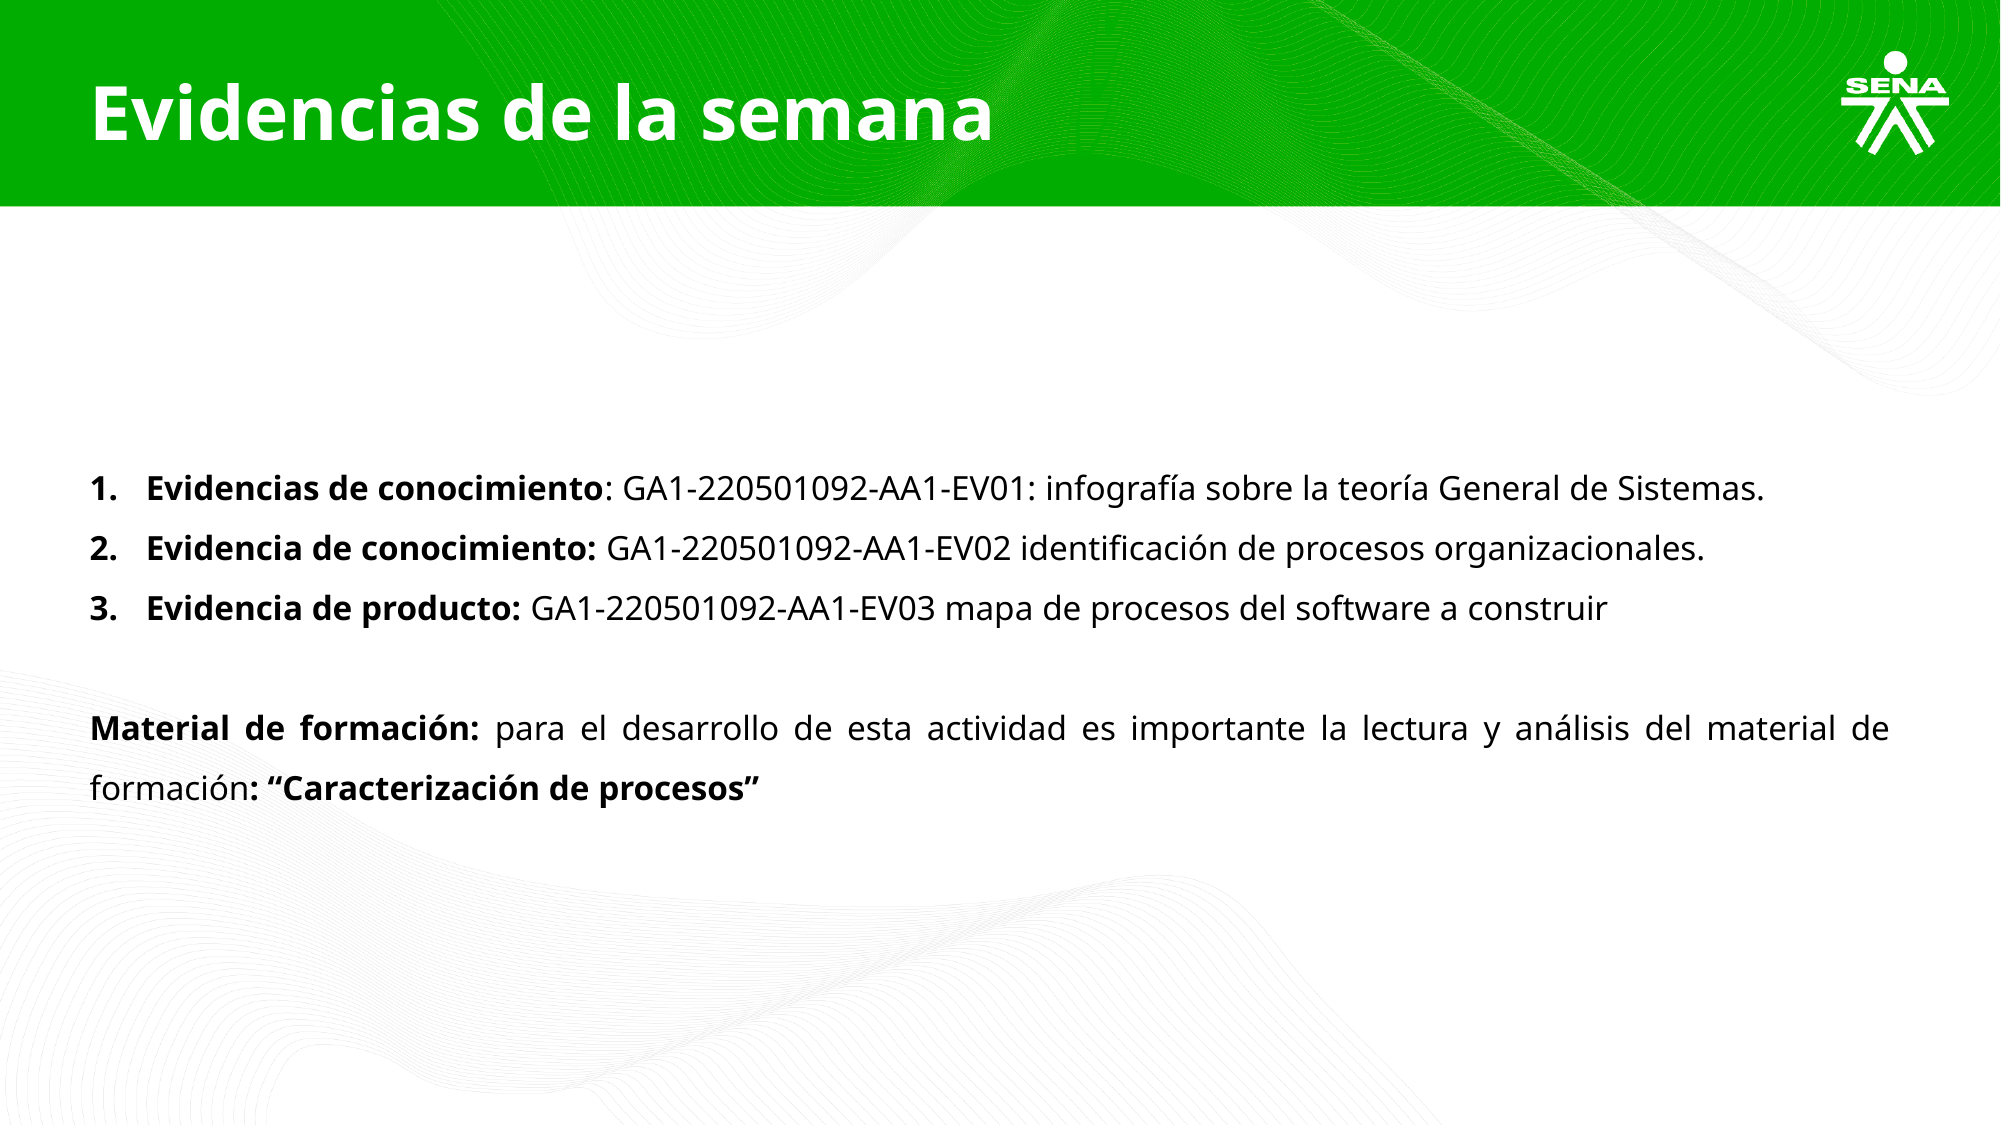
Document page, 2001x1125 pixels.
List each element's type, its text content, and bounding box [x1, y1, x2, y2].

text_box Evidencias de conocimiento: GA1-220501092-AA1-EV01: infografía sobre la teoría General de Sistemas. Evidencia de conocimiento: GA1-220501092-AA1-EV02 identificación de procesos organizacionales. Evidencia de producto: GA1-220501092-AA1-EV03 mapa de procesos del software a construir Material de formación: para el desarrollo de esta actividad es importante la lectura y análisis del material de formación: “Caracterización de procesos” [74, 440, 1908, 815]
picture [0, 0, 2001, 1125]
text_box Evidencias de la semana [74, 68, 1685, 155]
